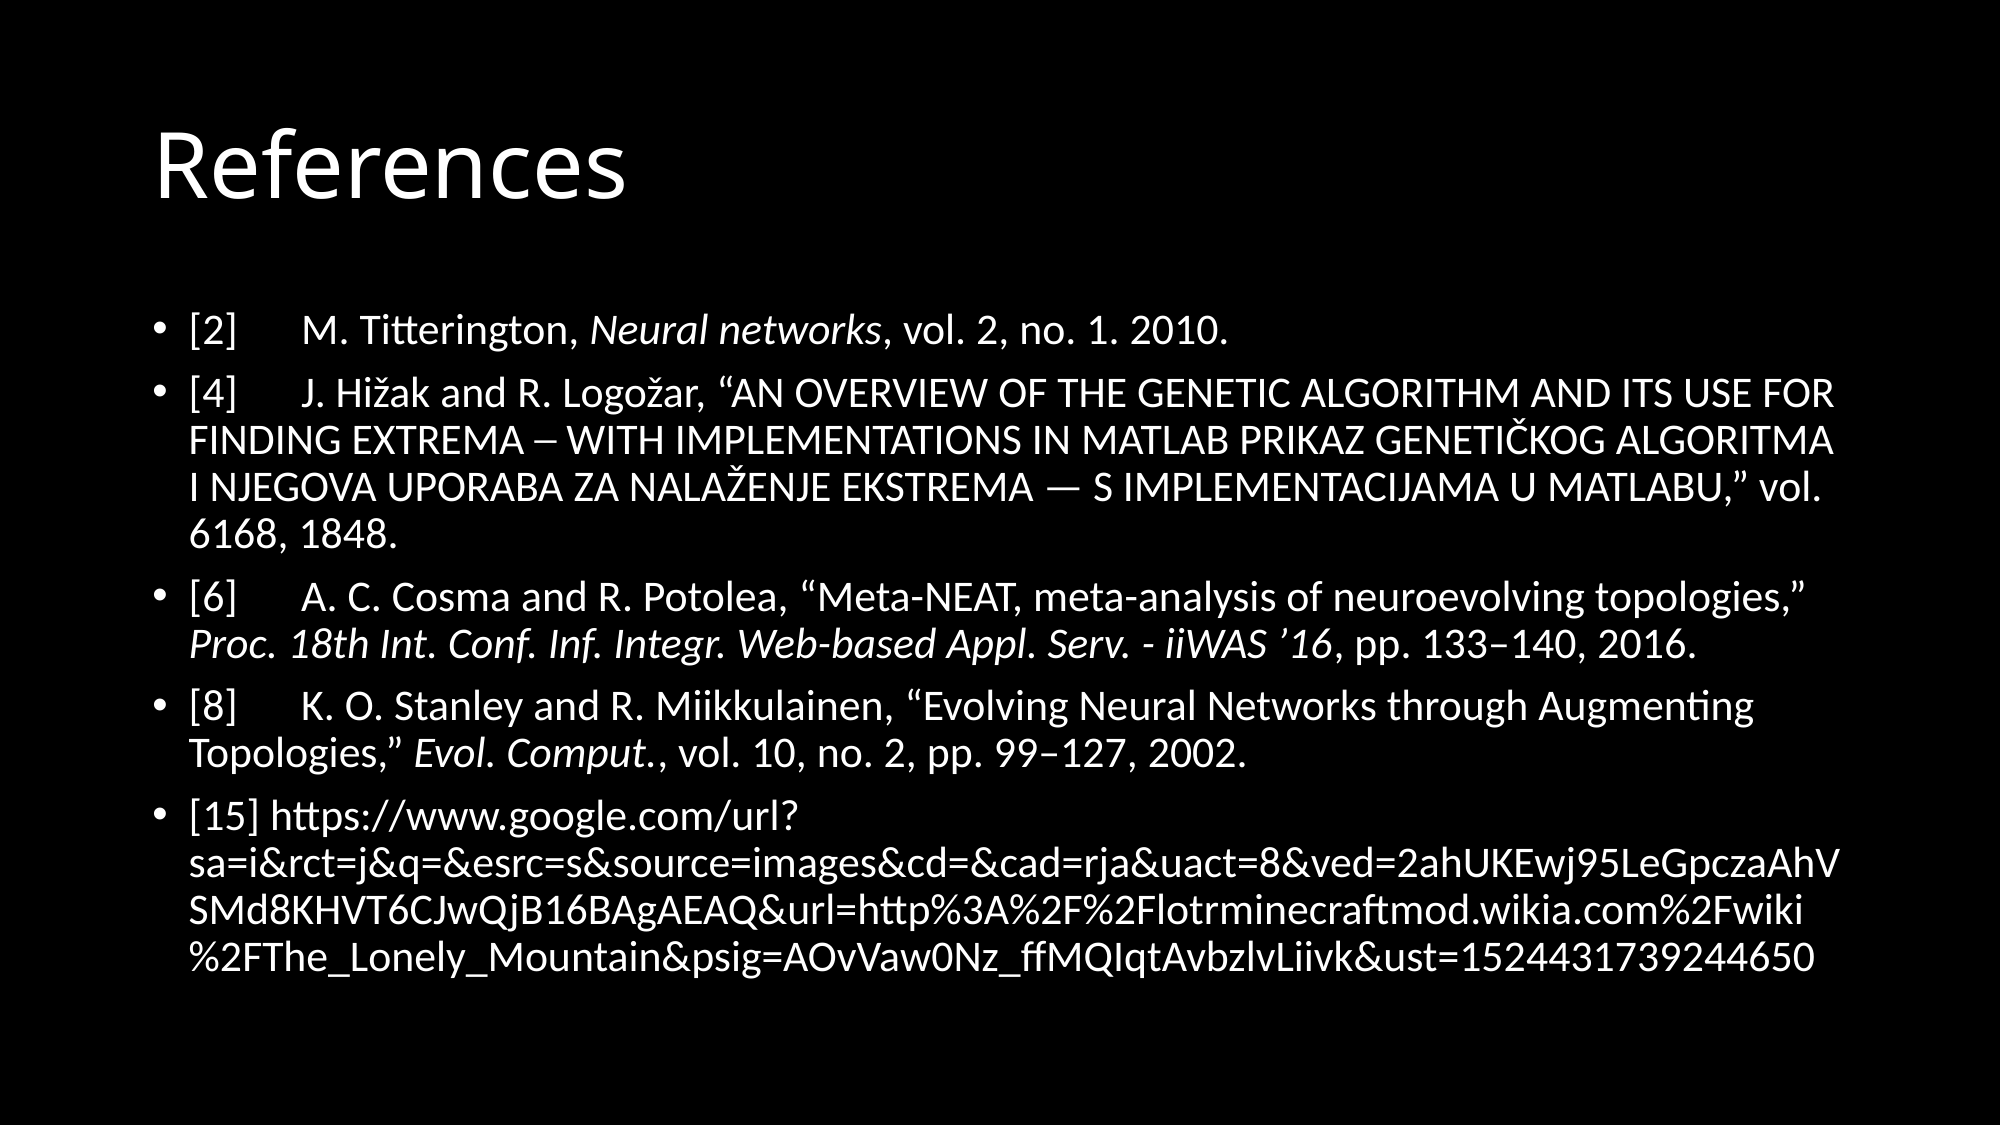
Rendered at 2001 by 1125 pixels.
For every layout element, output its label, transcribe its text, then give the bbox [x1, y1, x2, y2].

list [2] M. Titterington, Neural networks, vol. 2, no. 1. 2010. [4] J. Hižak and R. Logožar, “AN OVERVIEW OF THE GENETIC ALGORITHM AND ITS USE FOR FINDING EXTREMA ─ WITH IMPLEMENTATIONS IN MATLAB PRIKAZ GENETIČKOG ALGORITMA I NJEGOVA UPORABA ZA NALAŽENJE EKSTREMA — S IMPLEMENTACIJAMA U MATLABU,” vol. 6168, 1848. [6] A. C. Cosma and R. Potolea, “Meta-NEAT, meta-analysis of neuroevolving topologies,” Proc. 18th Int. Conf. Inf. Integr. Web-based Appl. Serv. - iiWAS ’16, pp. 133–140, 2016. [8] K. O. Stanley and R. Miikkulainen, “Evolving Neural Networks through Augmenting Topologies,” Evol. Comput., vol. 10, no. 2, pp. 99–127, 2002. [15] https://www.google.com/url?sa=i&rct=j&q=&esrc=s&source=images&cd=&cad=rja&uact=8&ved=2ahUKEwj95LeGpczaAhVSMd8KHVT6CJwQjB16BAgAEAQ&url=http%3A%2F%2Flotrminecraftmod.wikia.com%2Fwiki%2FThe_Lonely_Mountain&psig=AOvVaw0Nz_ffMQIqtAvbzlvLiivk&ust=1524431739244650 [137, 299, 1863, 1014]
title References [137, 59, 1863, 278]
